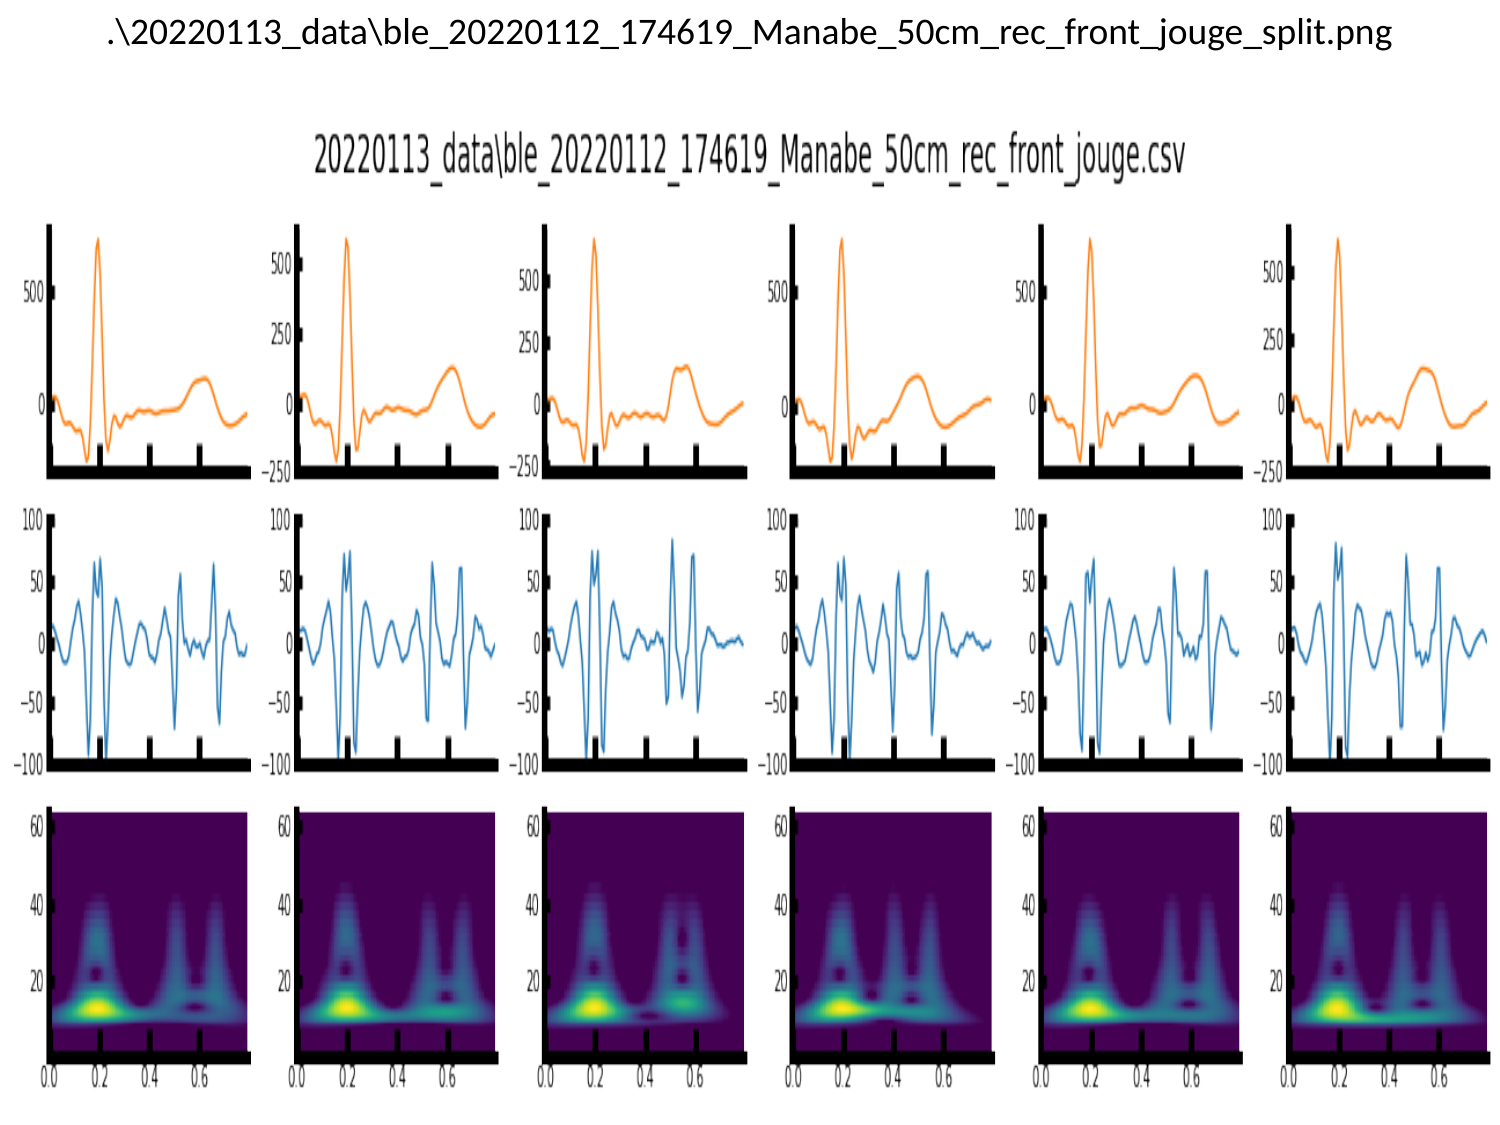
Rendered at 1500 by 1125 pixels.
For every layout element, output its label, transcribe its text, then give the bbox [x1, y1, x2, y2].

picture [0, 112, 1500, 1125]
text_box .\20220113_data\ble_20220112_174619_Manabe_50cm_rec_front_jouge_split.png [91, 0, 1409, 60]
